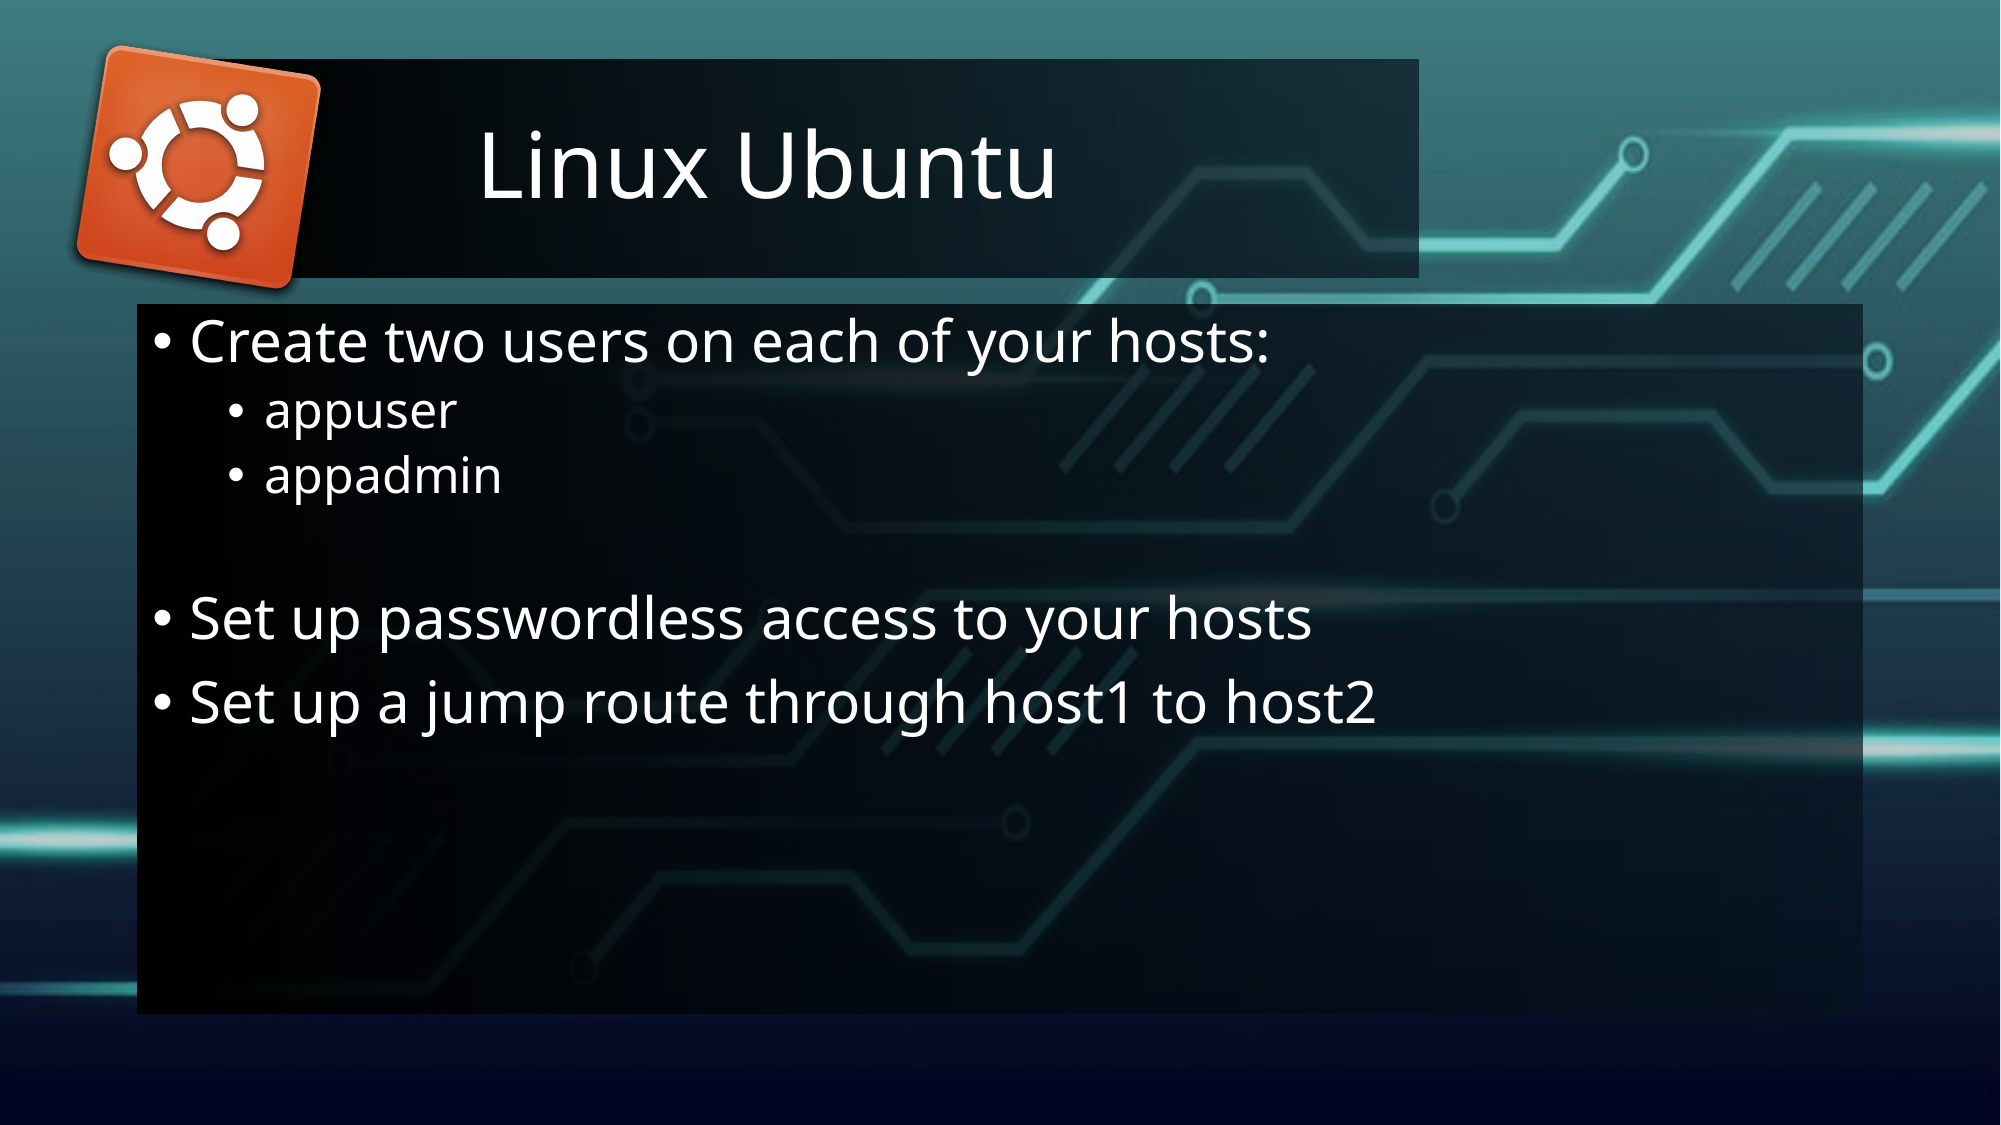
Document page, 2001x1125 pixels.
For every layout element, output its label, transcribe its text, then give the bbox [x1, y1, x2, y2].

title Linux Ubuntu [317, 59, 1419, 278]
list Create two users on each of your hosts: appuser appadmin Set up passwordless access to your hosts Set up a jump route through host1 to host2 [136, 303, 1864, 1015]
picture [0, 0, 2001, 1125]
